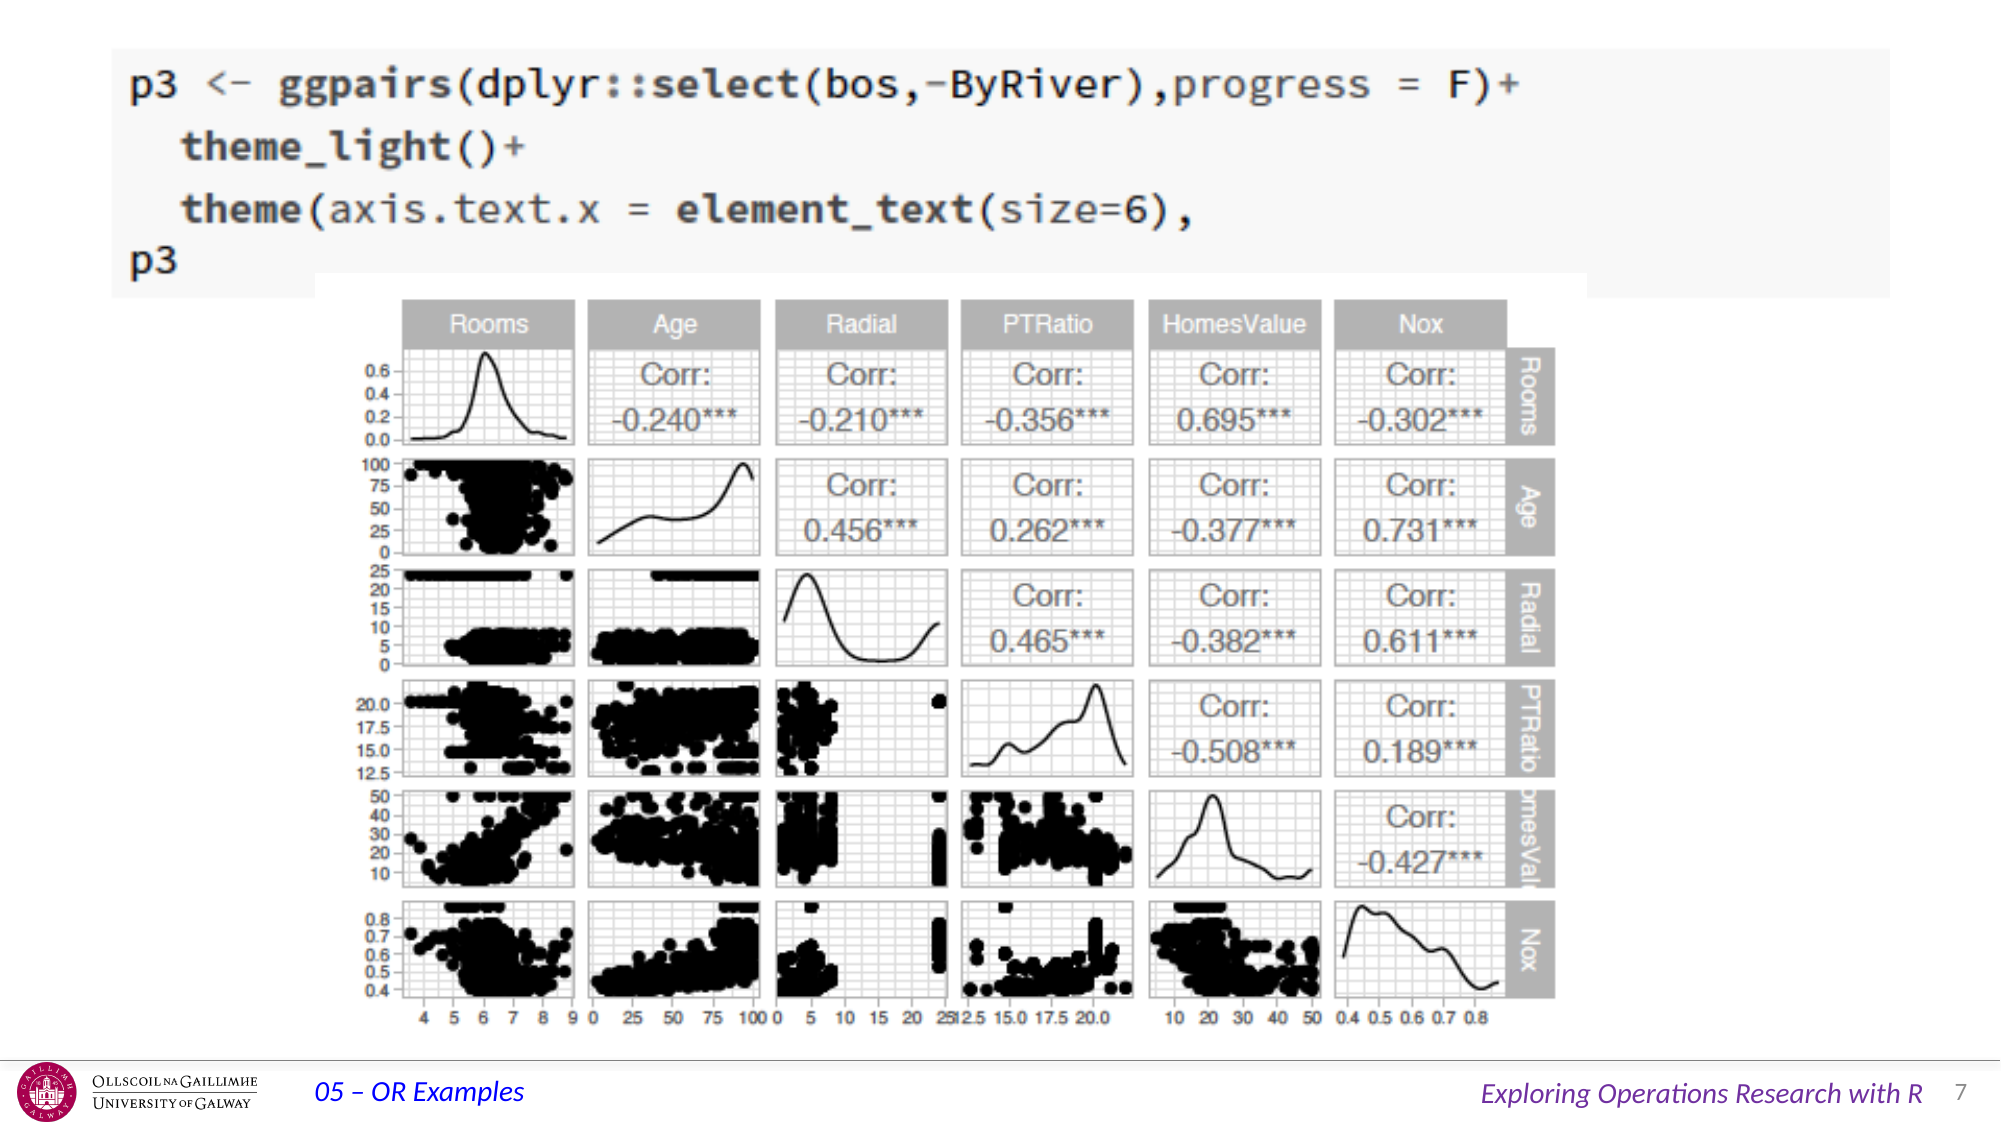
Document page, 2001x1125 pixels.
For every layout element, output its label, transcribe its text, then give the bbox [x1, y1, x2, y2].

picture [17, 1062, 257, 1122]
picture [109, 36, 1891, 1043]
slide_number 7 [1899, 1060, 1983, 1120]
